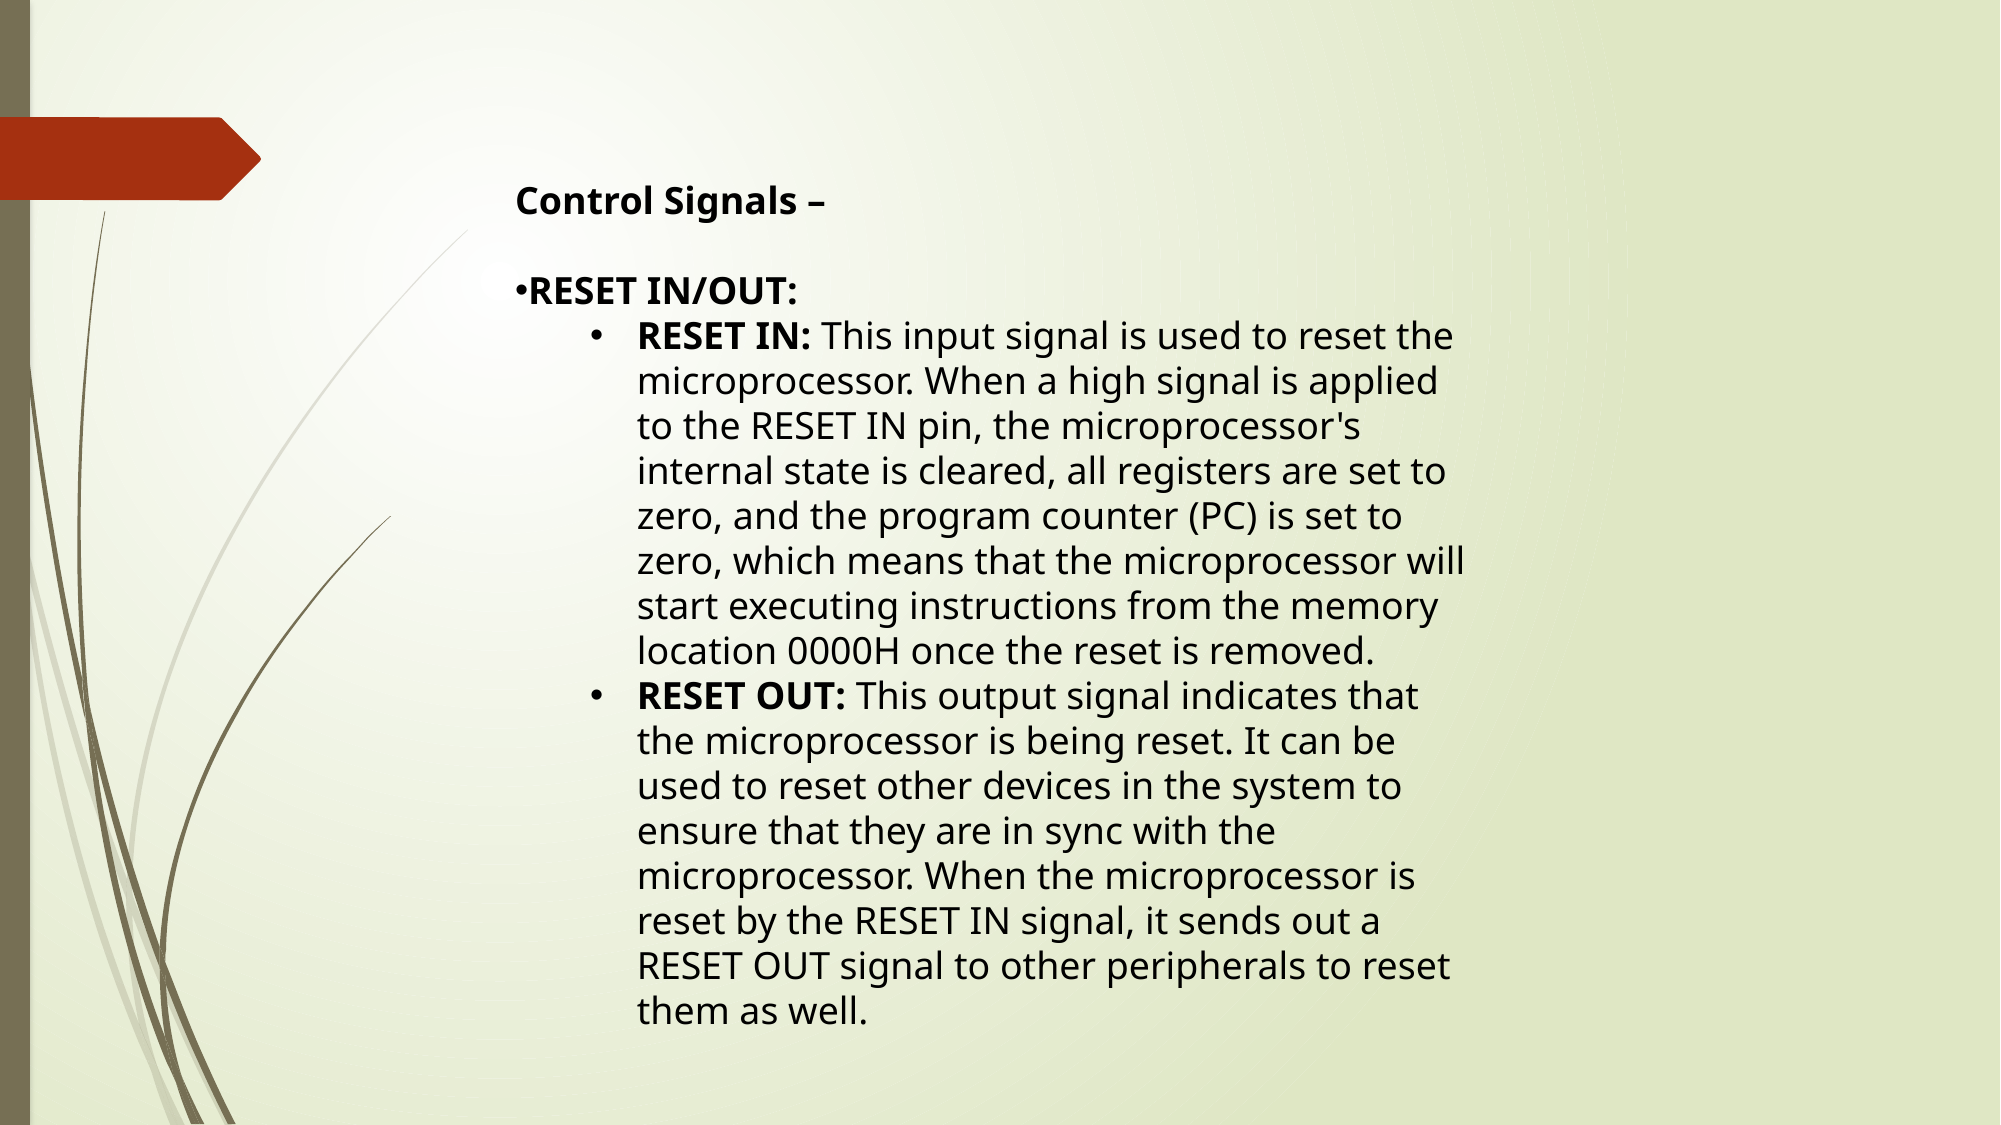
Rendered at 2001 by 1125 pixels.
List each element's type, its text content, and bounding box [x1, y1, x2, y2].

text_box Control Signals – RESET IN/OUT: RESET IN: This input signal is used to reset the microprocessor. When a high signal is applied to the RESET IN pin, the microprocessor's internal state is cleared, all registers are set to zero, and the program counter (PC) is set to zero, which means that the microprocessor will start executing instructions from the memory location 0000H once the reset is removed. RESET OUT: This output signal indicates that the microprocessor is being reset. It can be used to reset other devices in the system to ensure that they are in sync with the microprocessor. When the microprocessor is reset by the RESET IN signal, it sends out a RESET OUT signal to other peripherals to reset them as well. [500, 169, 1501, 1040]
